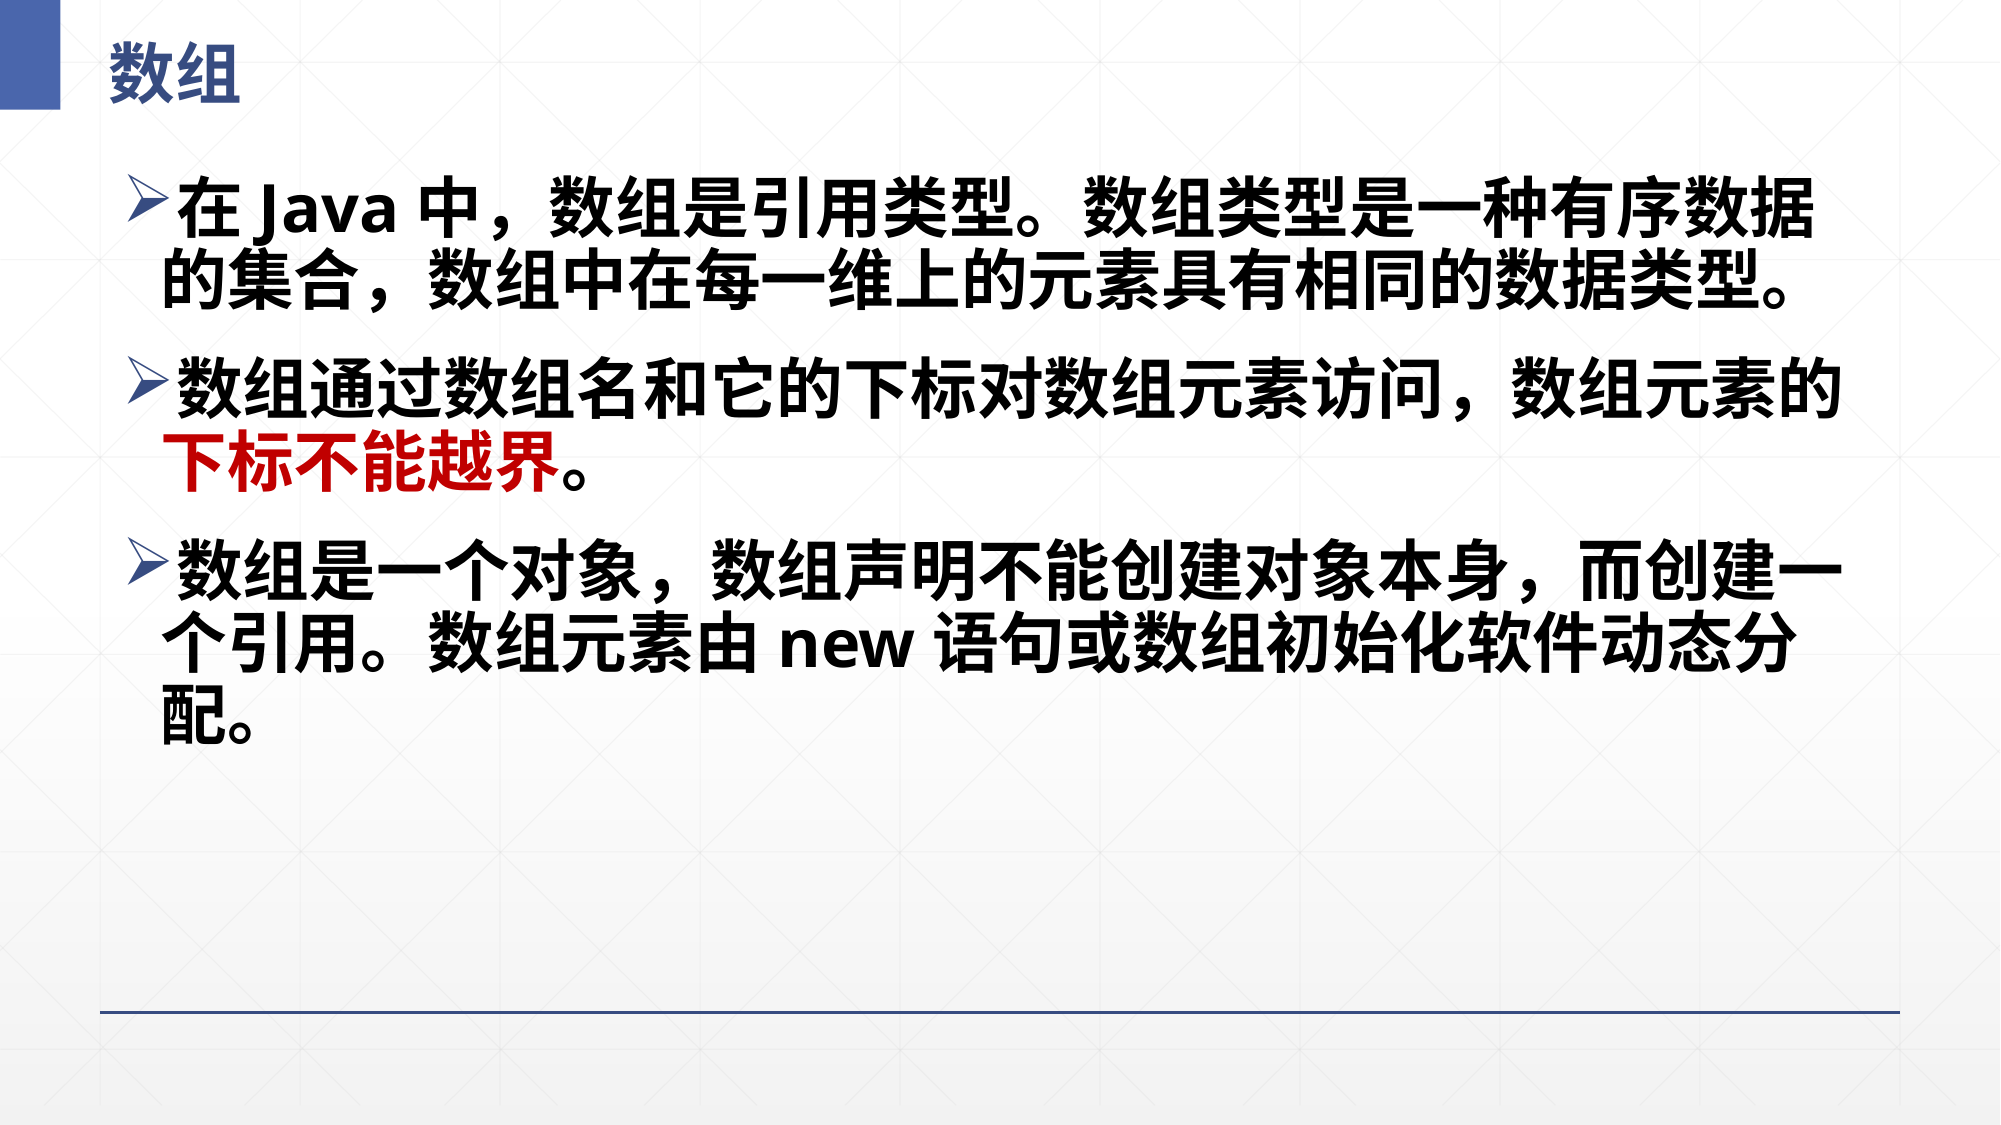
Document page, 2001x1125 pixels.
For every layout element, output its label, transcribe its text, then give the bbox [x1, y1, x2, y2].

title 数组 [93, 0, 948, 110]
list 在Java中，数组是引用类型。数组类型是一种有序数据的集合，数组中在每一维上的元素具有相同的数据类型。 数组通过数组名和它的下标对数组元素访问，数组元素的下标不能越界。 数组是一个对象，数组声明不能创建对象本身，而创建一个引用。数组元素由new语句或数组初始化软件动态分配。 [108, 167, 1870, 996]
